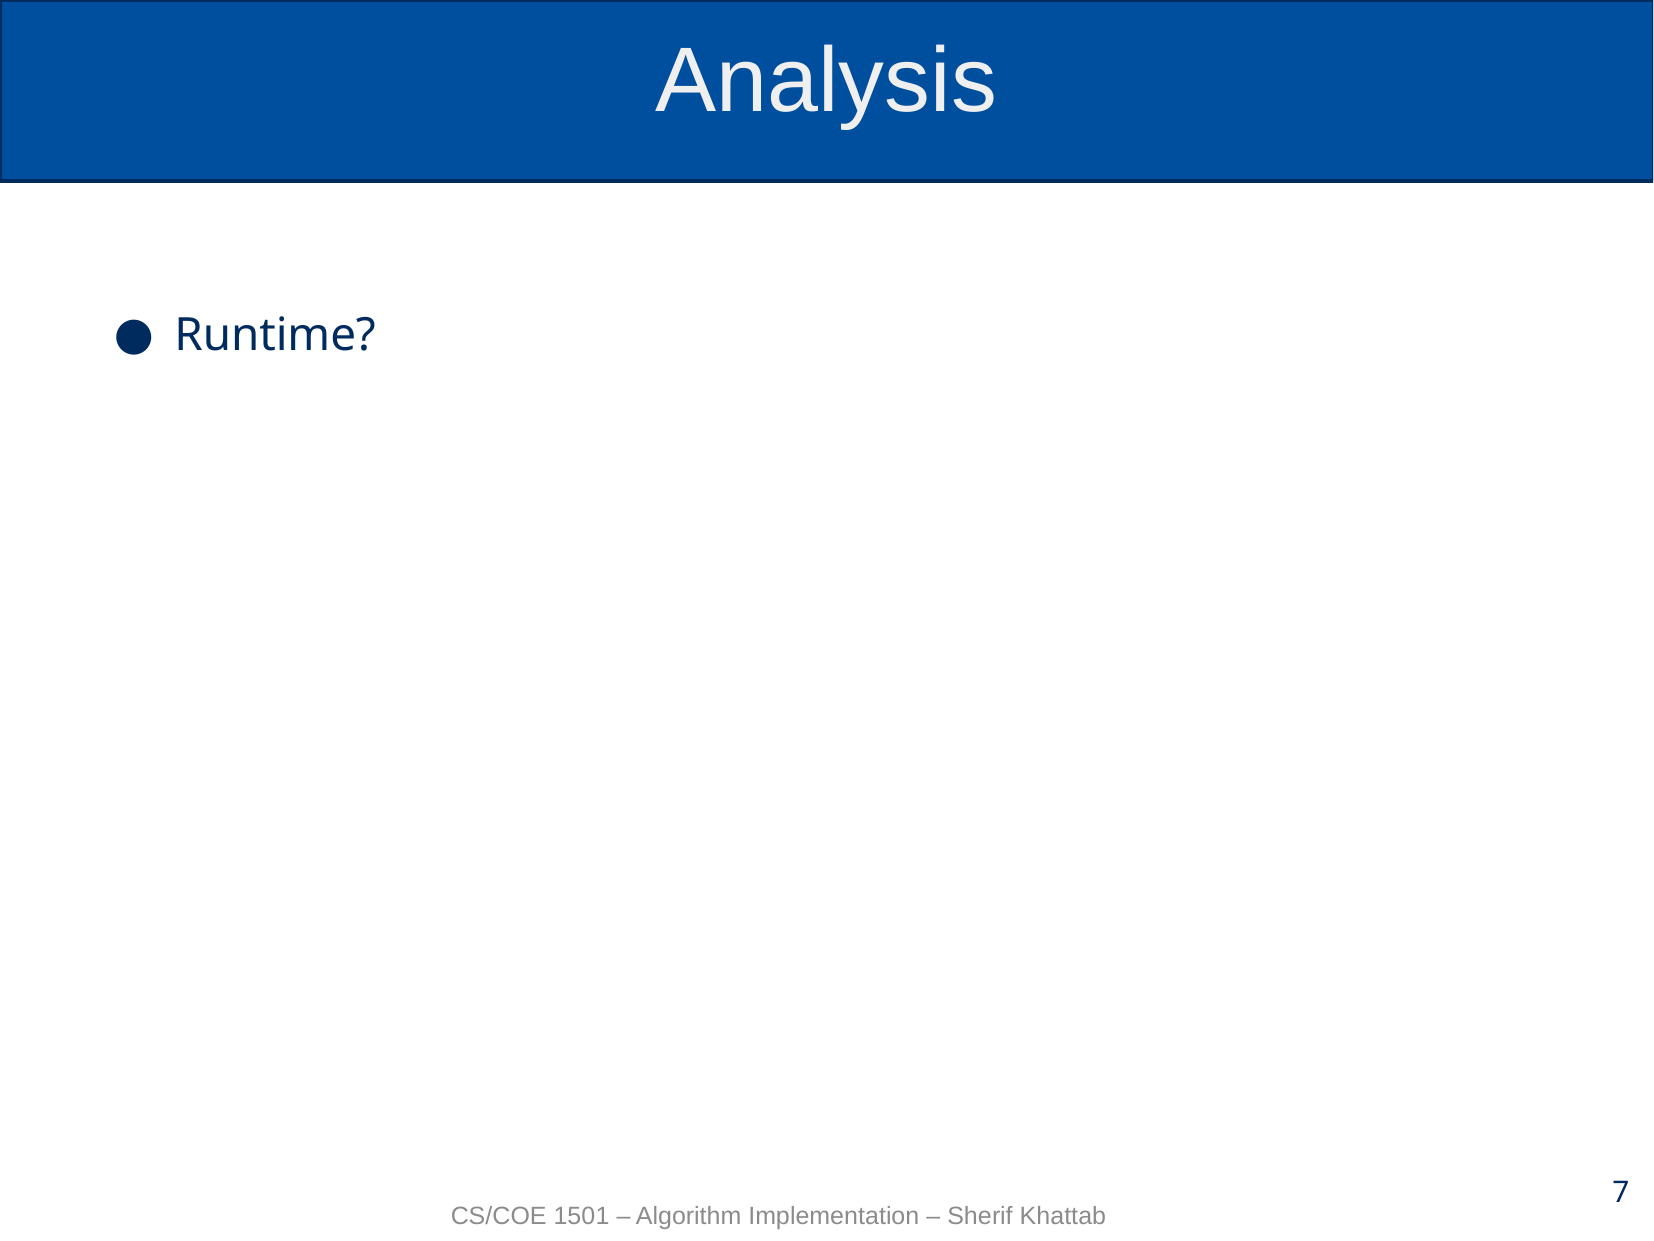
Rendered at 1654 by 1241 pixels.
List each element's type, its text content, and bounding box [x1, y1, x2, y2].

slide_number 7 [1546, 1145, 1647, 1241]
footer CS/COE 1501 – Algorithm Implementation – Sherif Khattab [402, 1185, 1157, 1241]
list Runtime? [82, 232, 1571, 1188]
title Analysis [82, 36, 1571, 146]
